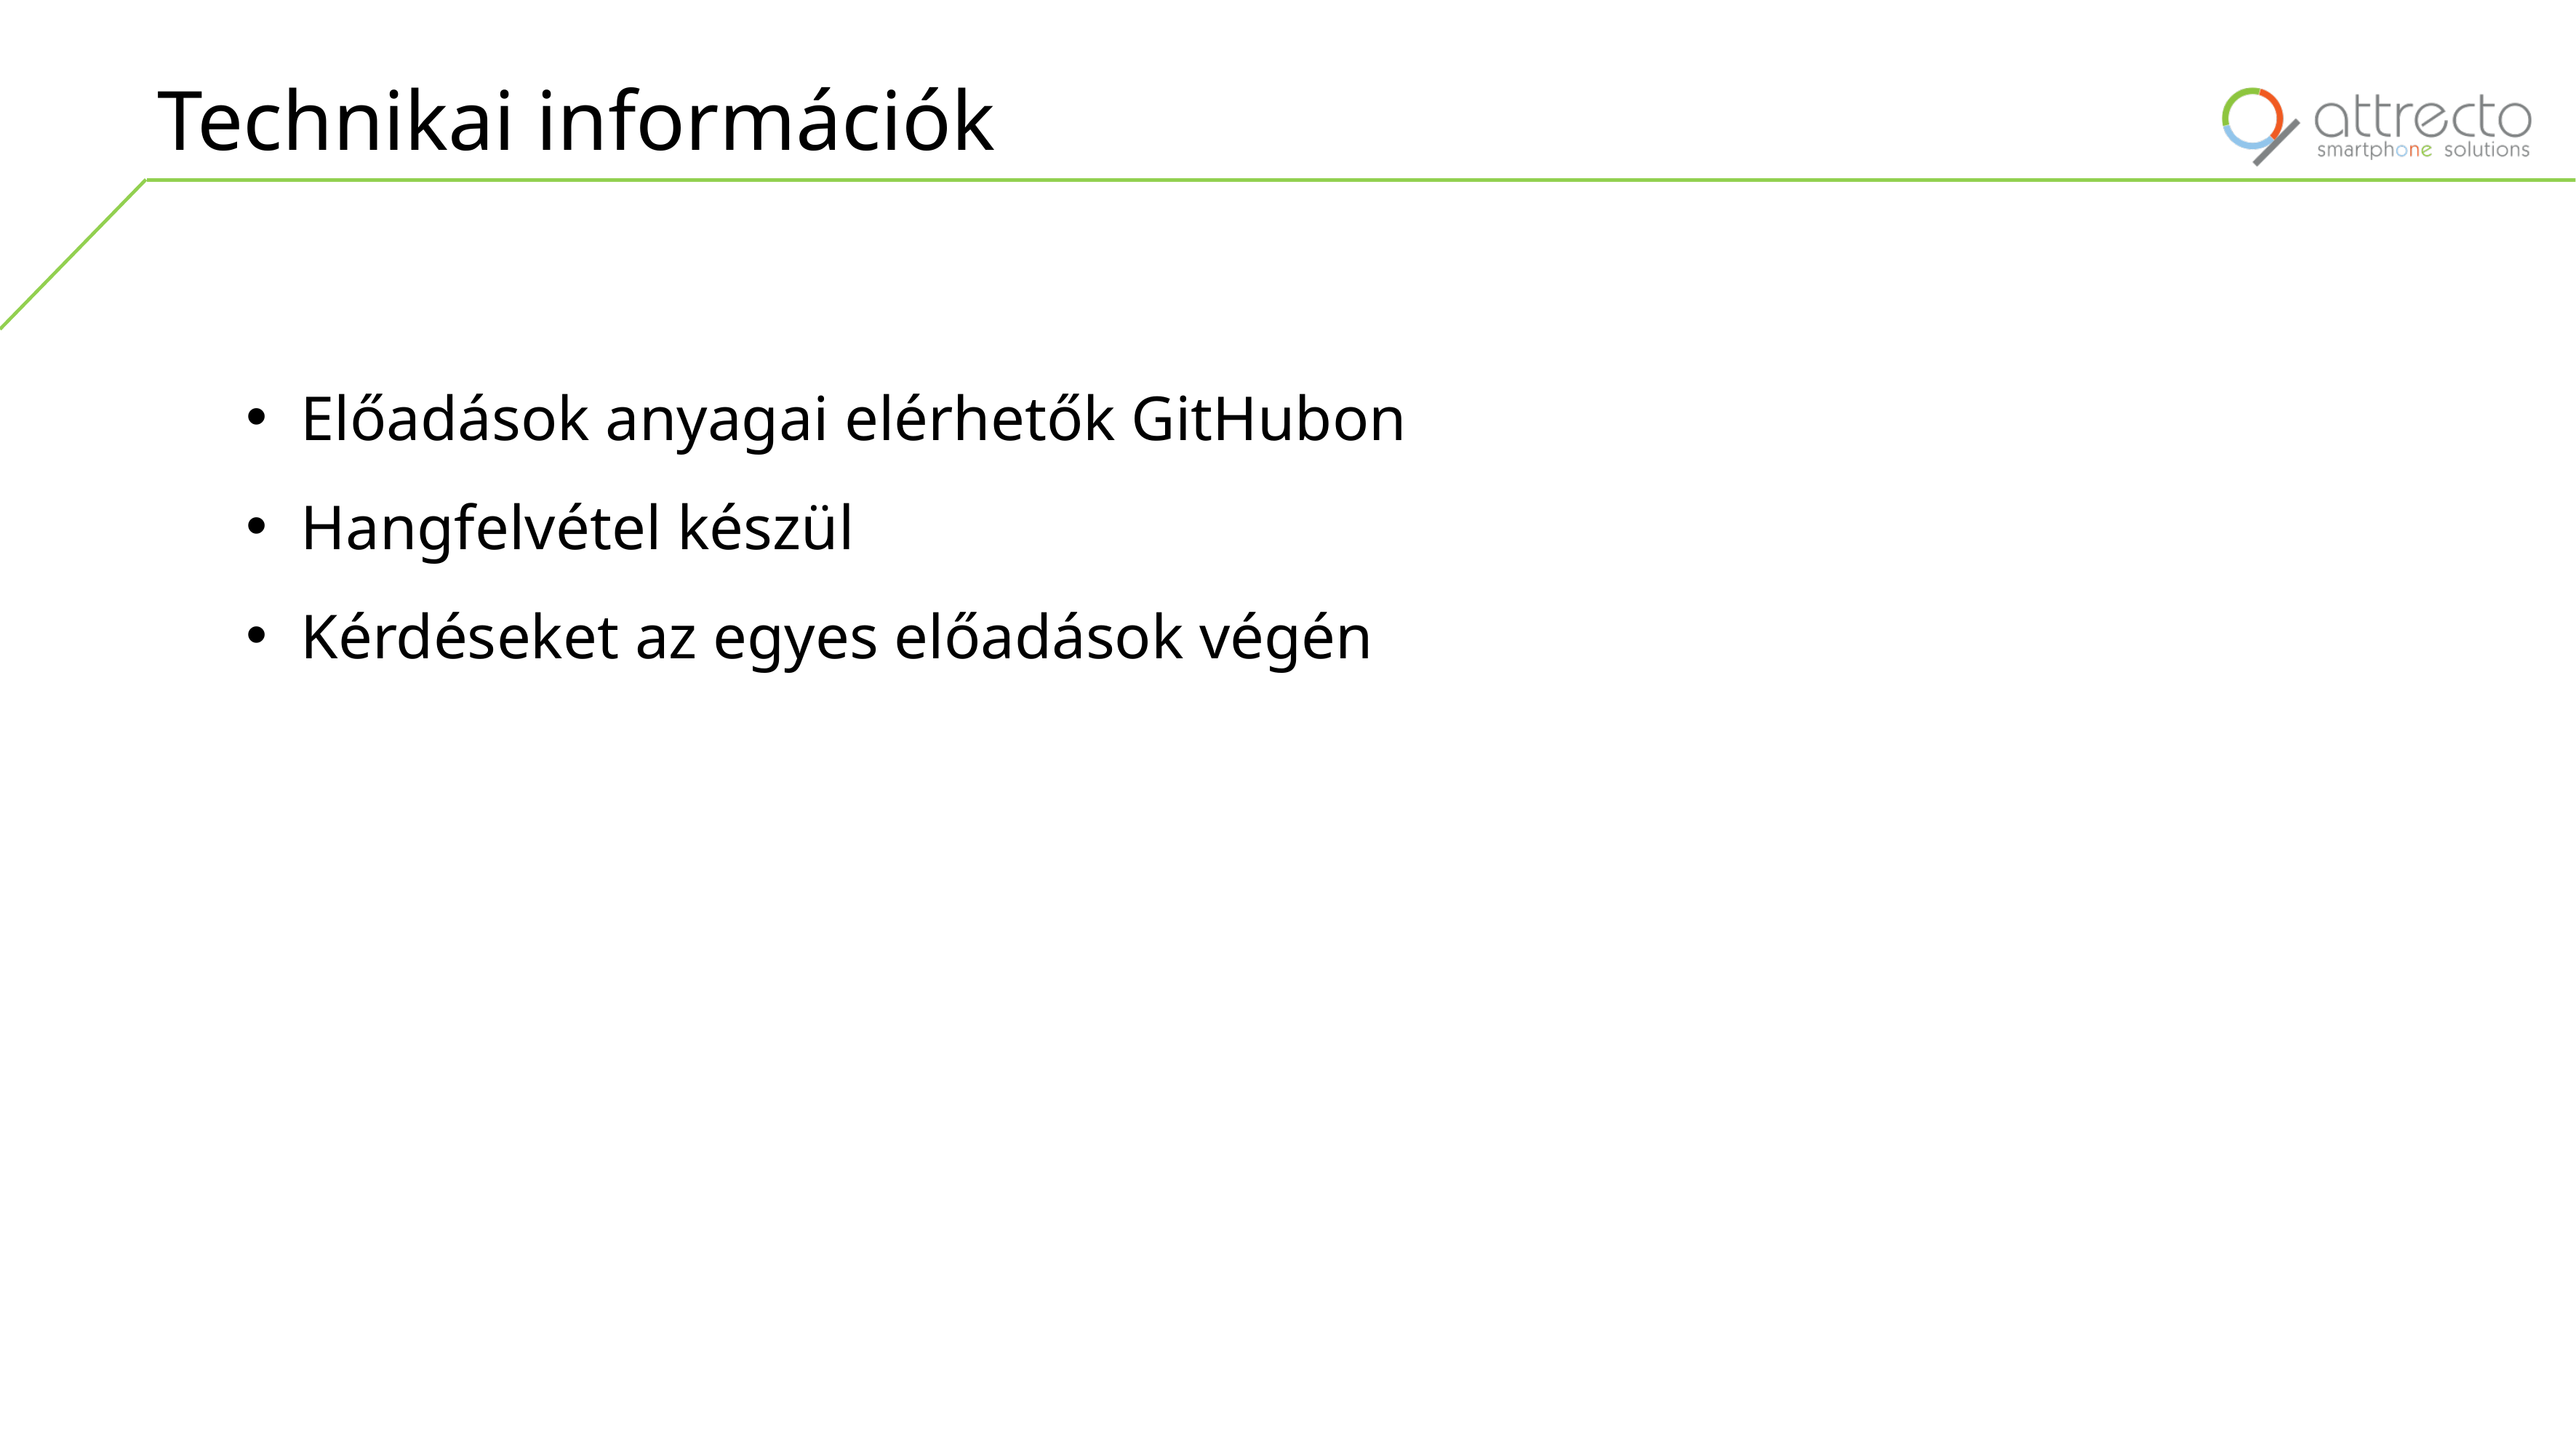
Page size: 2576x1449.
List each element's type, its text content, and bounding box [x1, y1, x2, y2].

text_box Előadások anyagai elérhetők GitHubon Hangfelvétel készül Kérdéseket az egyes előadások végén [147, 338, 2433, 785]
text_box Technikai információk [147, 71, 2491, 174]
picture [2491, 81, 2532, 167]
